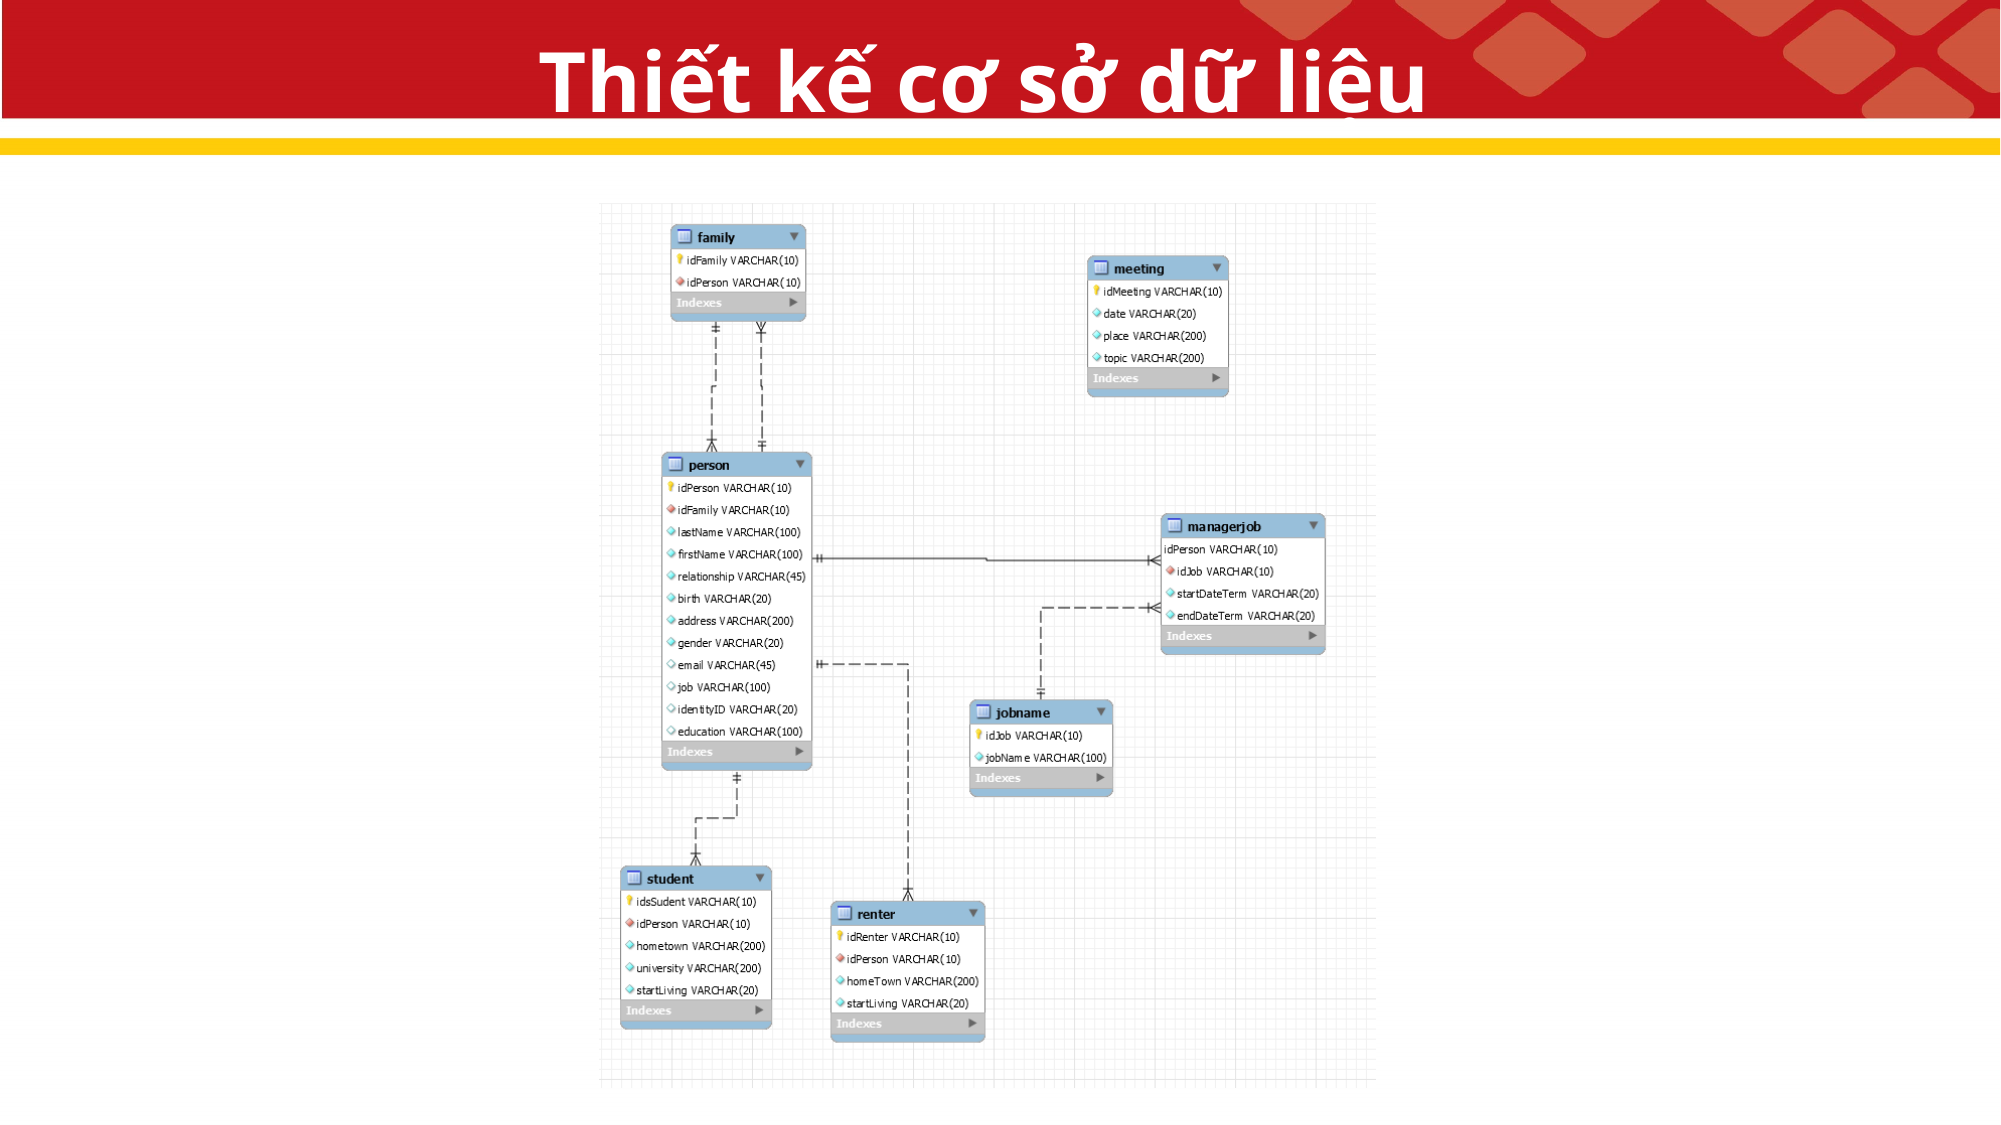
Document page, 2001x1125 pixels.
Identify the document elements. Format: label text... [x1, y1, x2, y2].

title Thiết kế cơ sở dữ liệu [106, 0, 1863, 187]
picture [0, 0, 2001, 1125]
